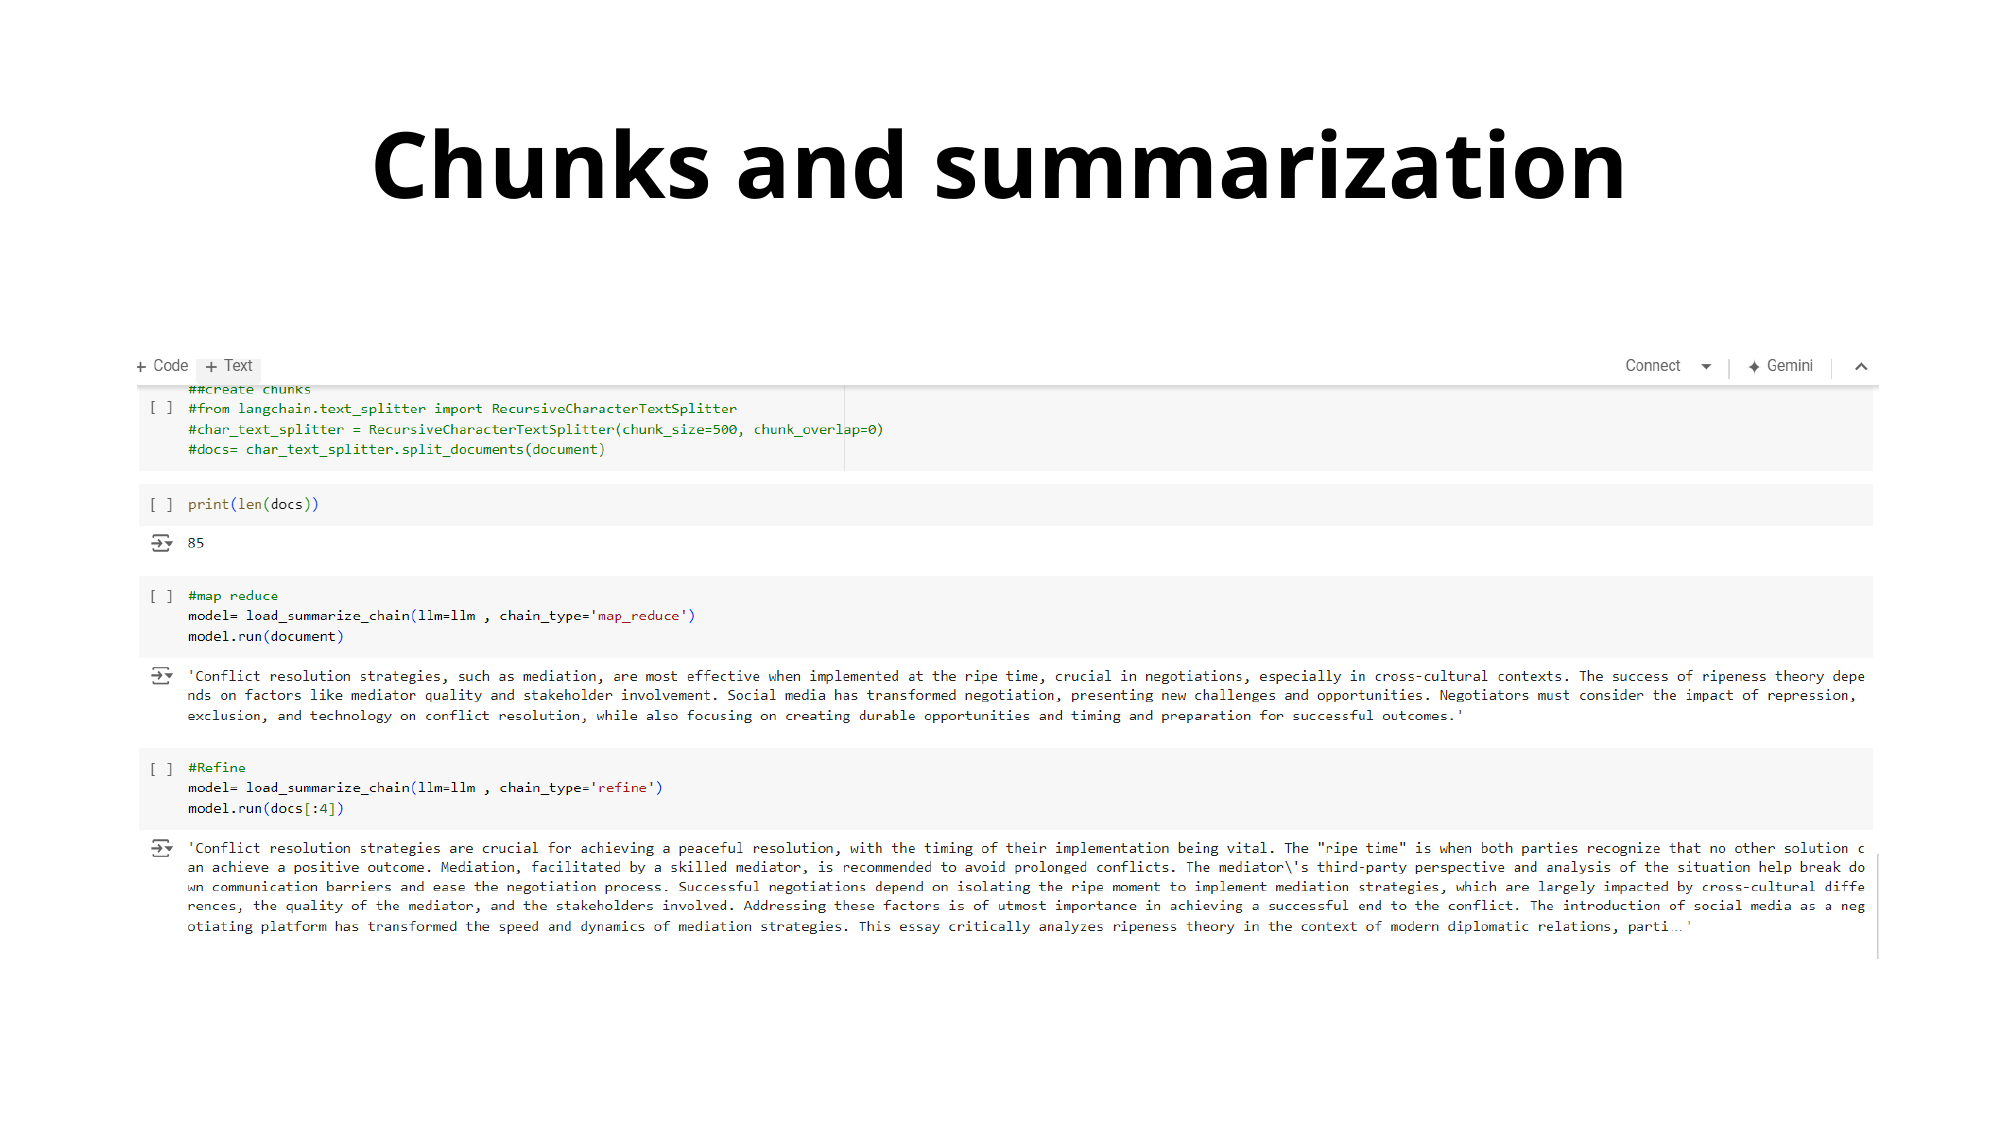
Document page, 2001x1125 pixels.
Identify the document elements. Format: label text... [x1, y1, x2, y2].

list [137, 359, 1879, 960]
title Chunks and summarization [137, 59, 1863, 278]
